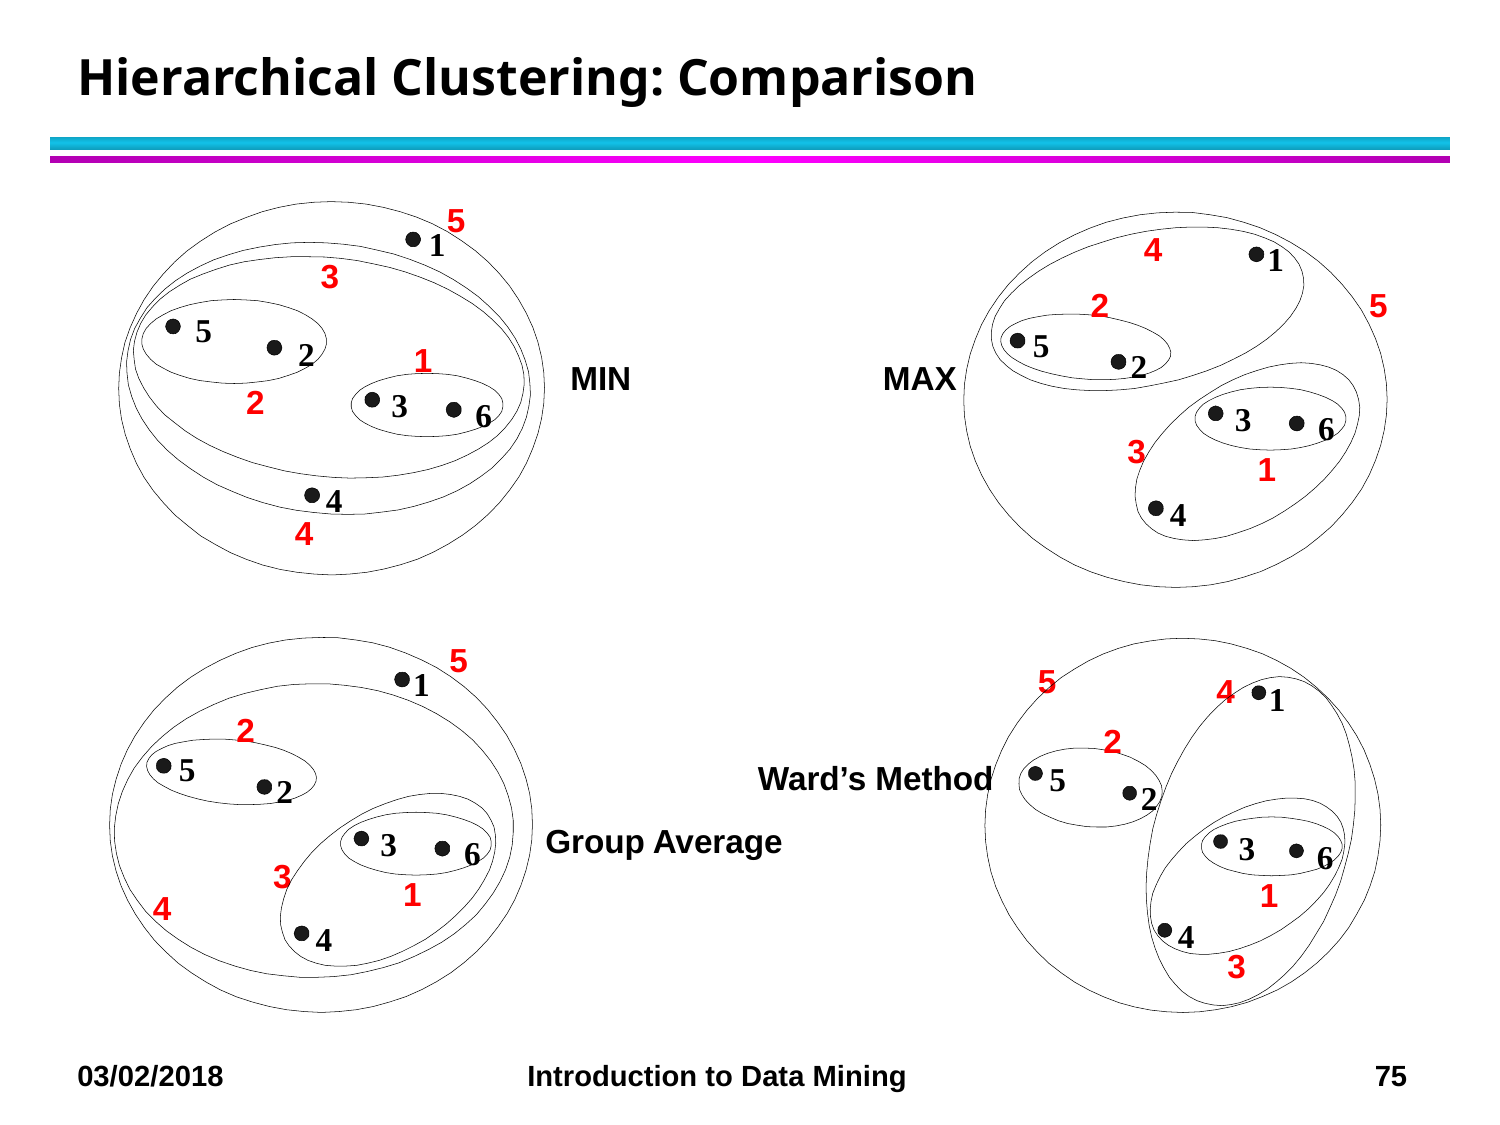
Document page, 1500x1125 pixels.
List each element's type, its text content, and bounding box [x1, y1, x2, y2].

text_box Group Average [537, 812, 806, 868]
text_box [1145, 670, 1356, 1006]
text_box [114, 683, 514, 978]
text_box MIN [555, 349, 831, 405]
title Hierarchical Clustering: Comparison [62, 24, 1421, 113]
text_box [1127, 362, 1361, 541]
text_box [984, 638, 1381, 1013]
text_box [963, 211, 1388, 588]
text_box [991, 226, 1305, 391]
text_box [118, 199, 545, 576]
text_box MAX [868, 349, 958, 405]
text_box Ward’s Method [743, 749, 979, 805]
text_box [109, 637, 533, 1013]
